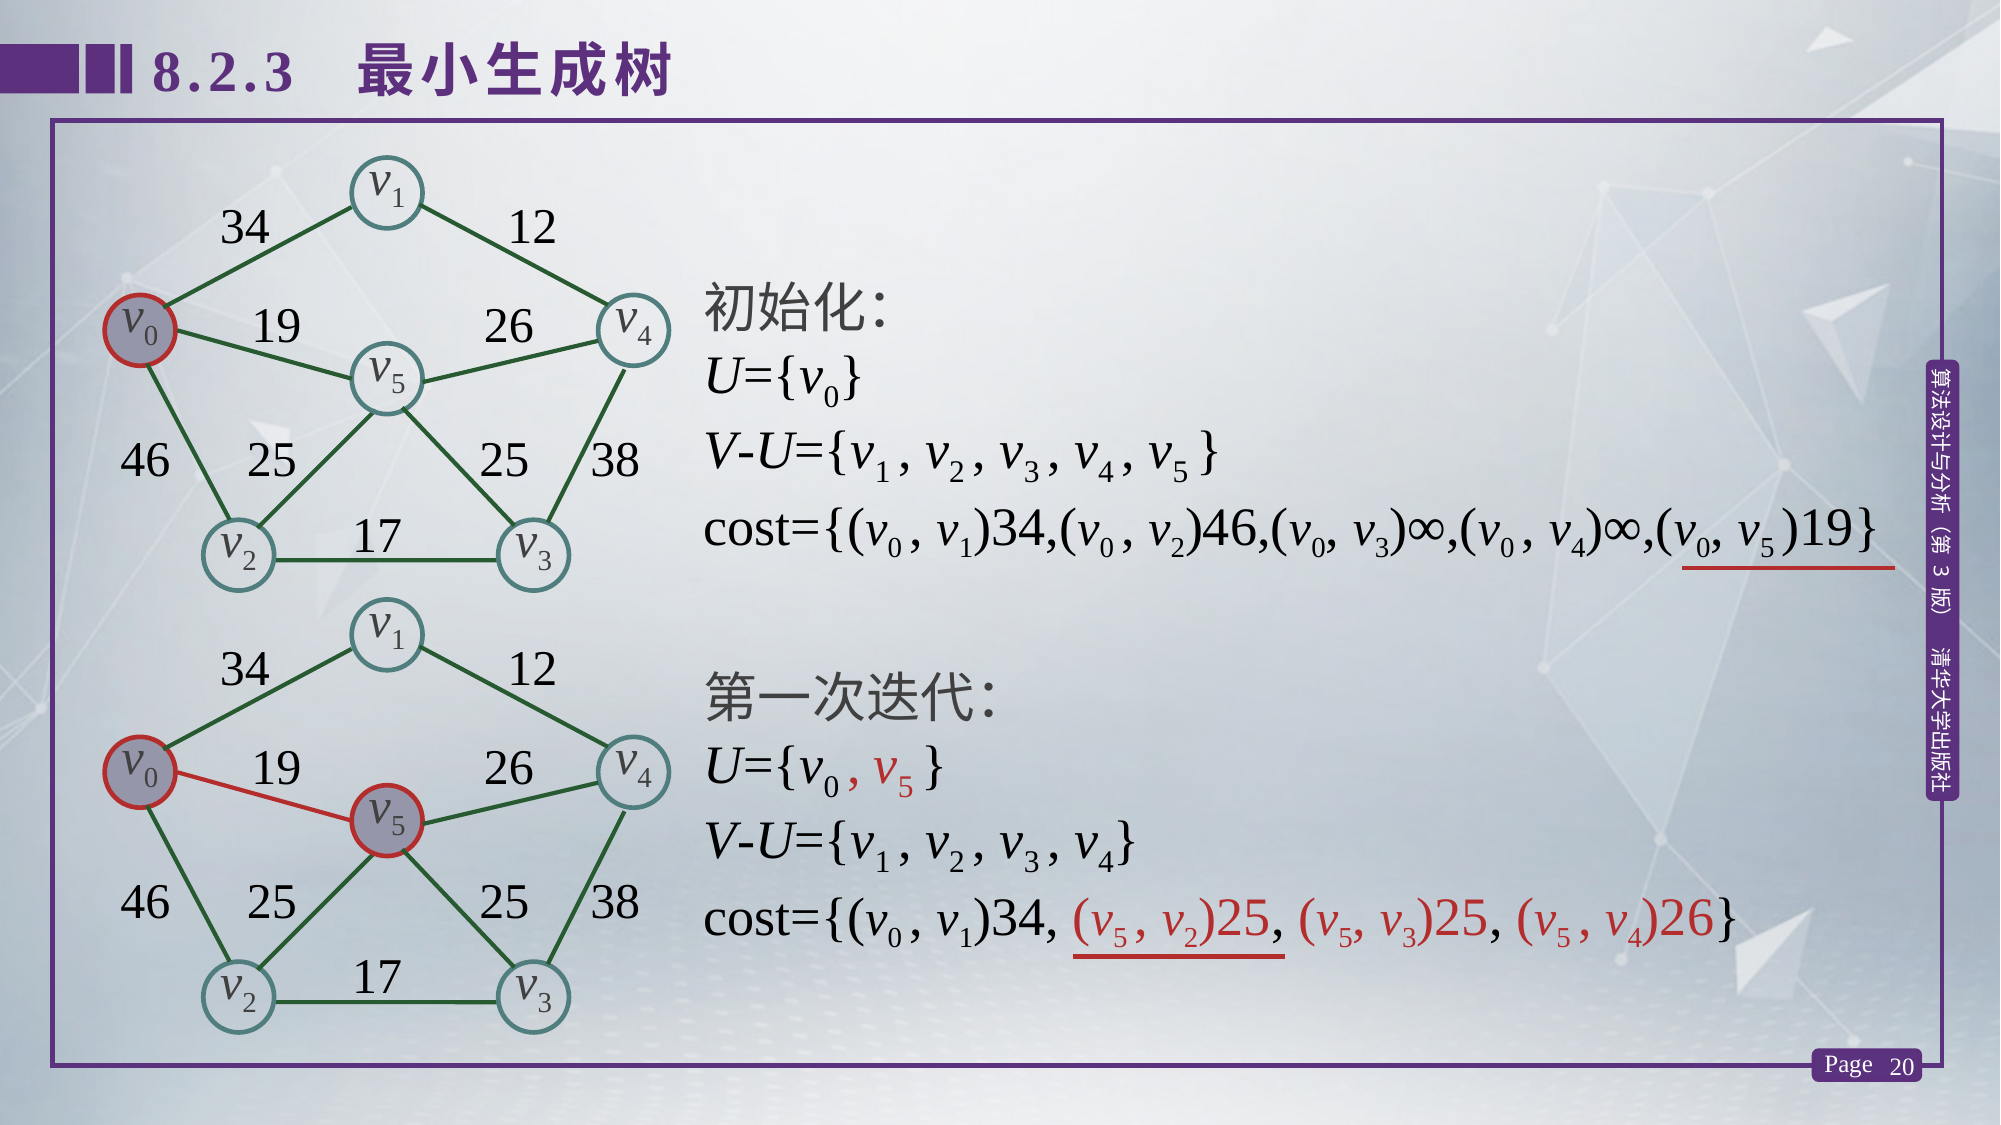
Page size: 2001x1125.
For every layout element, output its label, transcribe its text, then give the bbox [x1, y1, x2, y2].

picture [0, 0, 2000, 1125]
text_box 初始化： U={v0} V-U={v1 , v2 , v3 , v4 , v5 } cost={(v0 , v1)34,(v0 , v2)46,(v0, v3)∞,(v0 , v4)∞,(v0, v5 )19} [688, 256, 1938, 571]
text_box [104, 599, 676, 1033]
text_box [104, 157, 676, 591]
text_box 8.2.3 最小生成树 [137, 26, 1435, 111]
text_box 第一次迭代： U={v0 , v5 } V-U={v1 , v2 , v3 , v4} cost={(v0 , v1)34, (v5 , v2)25, (v5, v3)25, (v5 , v4)26} [688, 646, 1938, 961]
